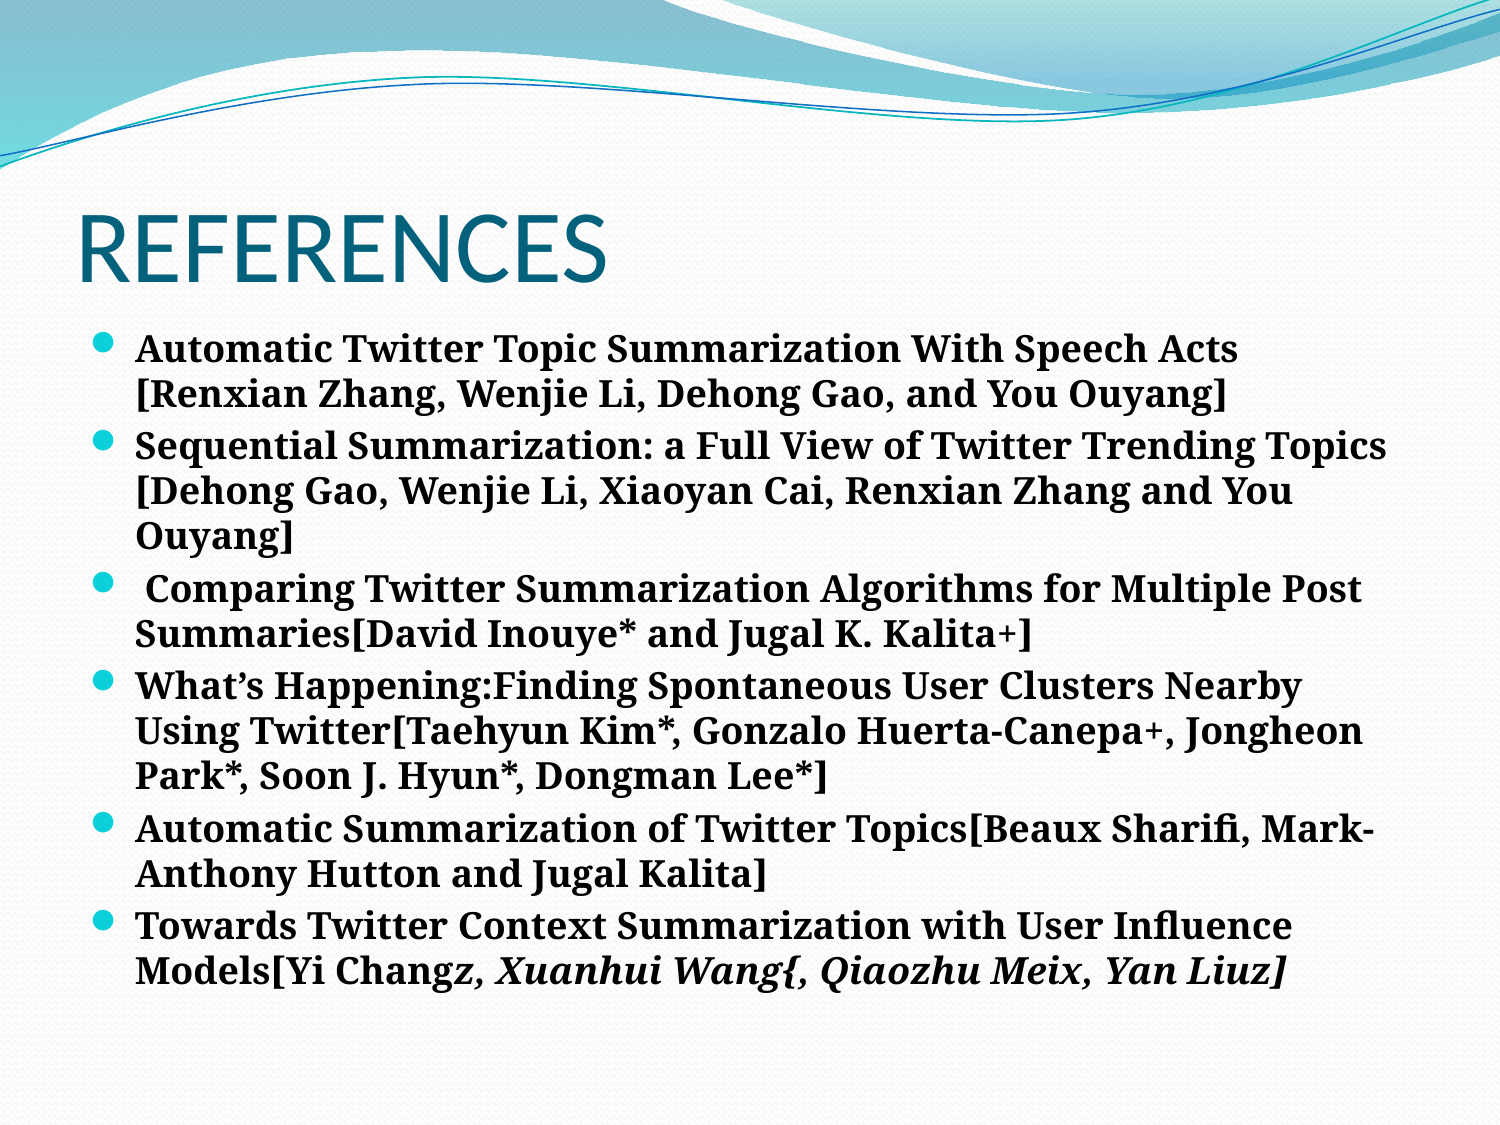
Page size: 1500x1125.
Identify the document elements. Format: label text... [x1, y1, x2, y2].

title REFERENCES [75, 115, 1425, 303]
list Automatic Twitter Topic Summarization With Speech Acts [Renxian Zhang, Wenjie Li, Dehong Gao, and You Ouyang] Sequential Summarization: a Full View of Twitter Trending Topics [Dehong Gao, Wenjie Li, Xiaoyan Cai, Renxian Zhang and You Ouyang] Comparing Twitter Summarization Algorithms for Multiple Post Summaries[David Inouye* and Jugal K. Kalita+] What’s Happening:Finding Spontaneous User Clusters Nearby Using Twitter[Taehyun Kim*, Gonzalo Huerta-Canepa+, Jongheon Park*, Soon J. Hyun*, Dongman Lee*] Automatic Summarization of Twitter Topics[Beaux Sharifi, Mark-Anthony Hutton and Jugal Kalita] Towards Twitter Context Summarization with User Influence Models[Yi Changz, Xuanhui Wang{, Qiaozhu Meix, Yan Liuz] [75, 317, 1425, 1038]
